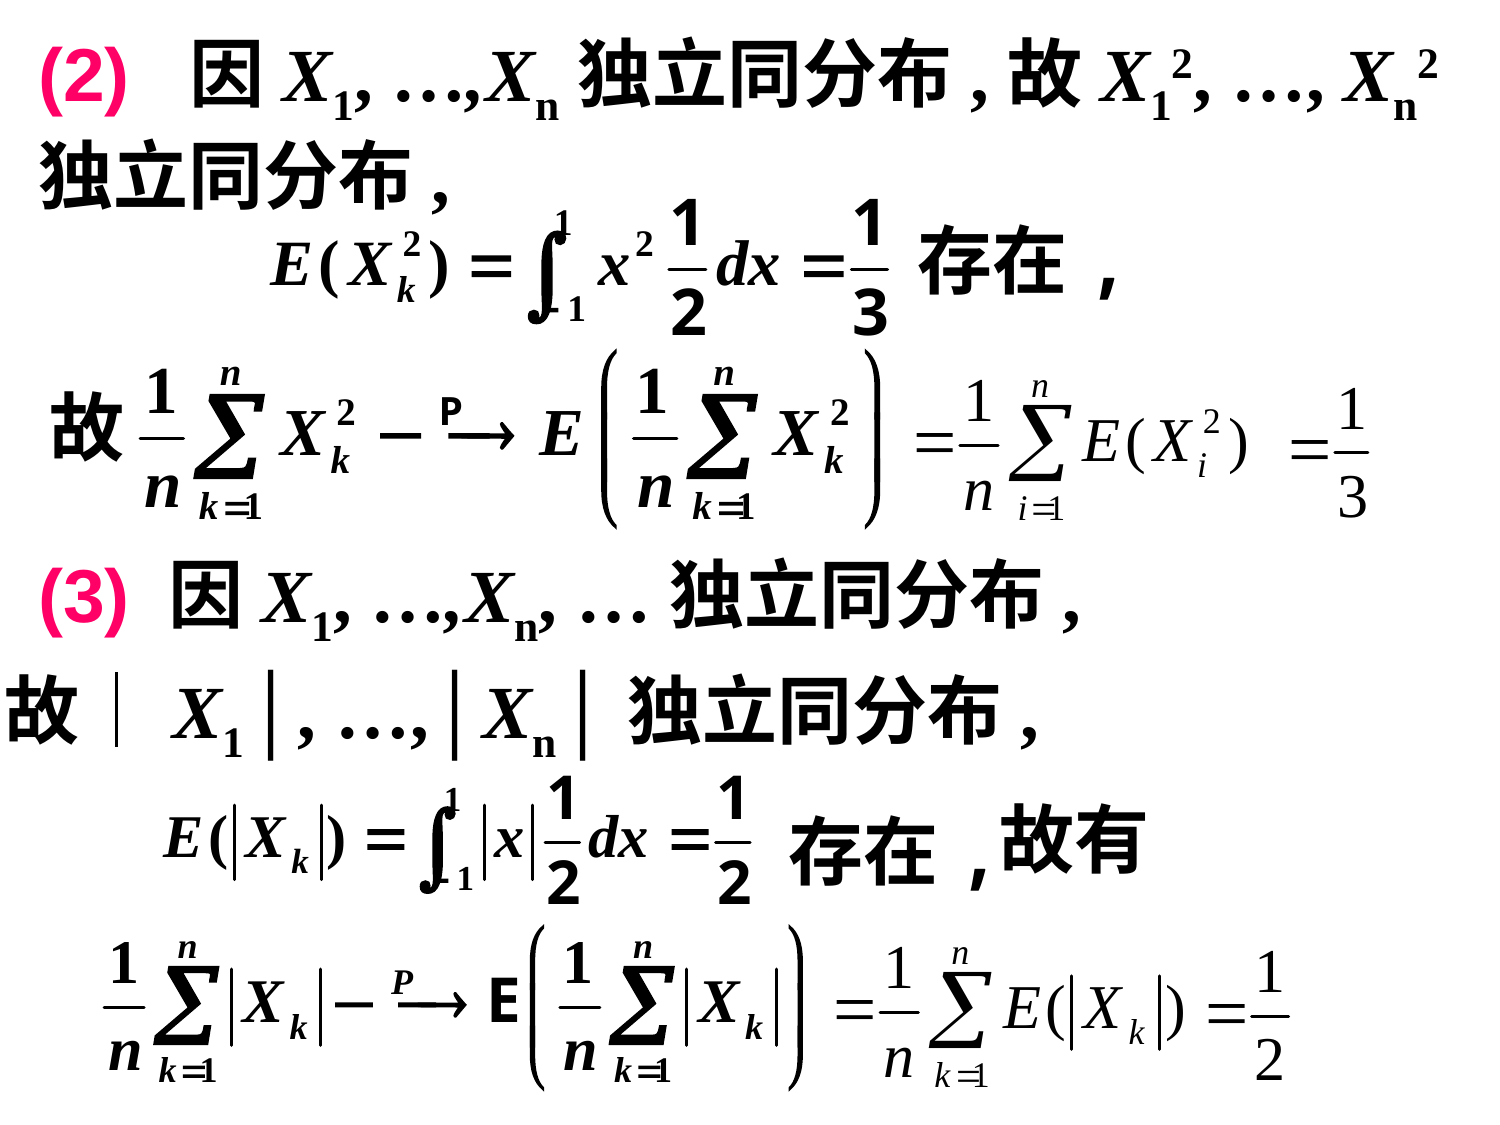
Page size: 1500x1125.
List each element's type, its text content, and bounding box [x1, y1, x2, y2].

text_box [902, 358, 1258, 533]
text_box 故│X1│, …,│Xn│独立同分布, [0, 656, 1298, 774]
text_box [1277, 370, 1380, 531]
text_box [128, 337, 903, 540]
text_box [257, 182, 900, 351]
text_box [1200, 933, 1301, 1091]
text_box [93, 913, 824, 1101]
text_box (2) 因X1, …,Xn独立同分布,故X12, …, Xn2独立同分布, [23, 18, 1477, 227]
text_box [152, 761, 762, 919]
text_box 存在, [904, 227, 1114, 312]
text_box 故 [35, 372, 123, 478]
text_box 故有 [984, 785, 1172, 890]
text_box (3) 因X1, …,Xn, …独立同分布, [23, 540, 1465, 658]
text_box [822, 925, 1196, 1100]
text_box 存在, [773, 796, 985, 902]
